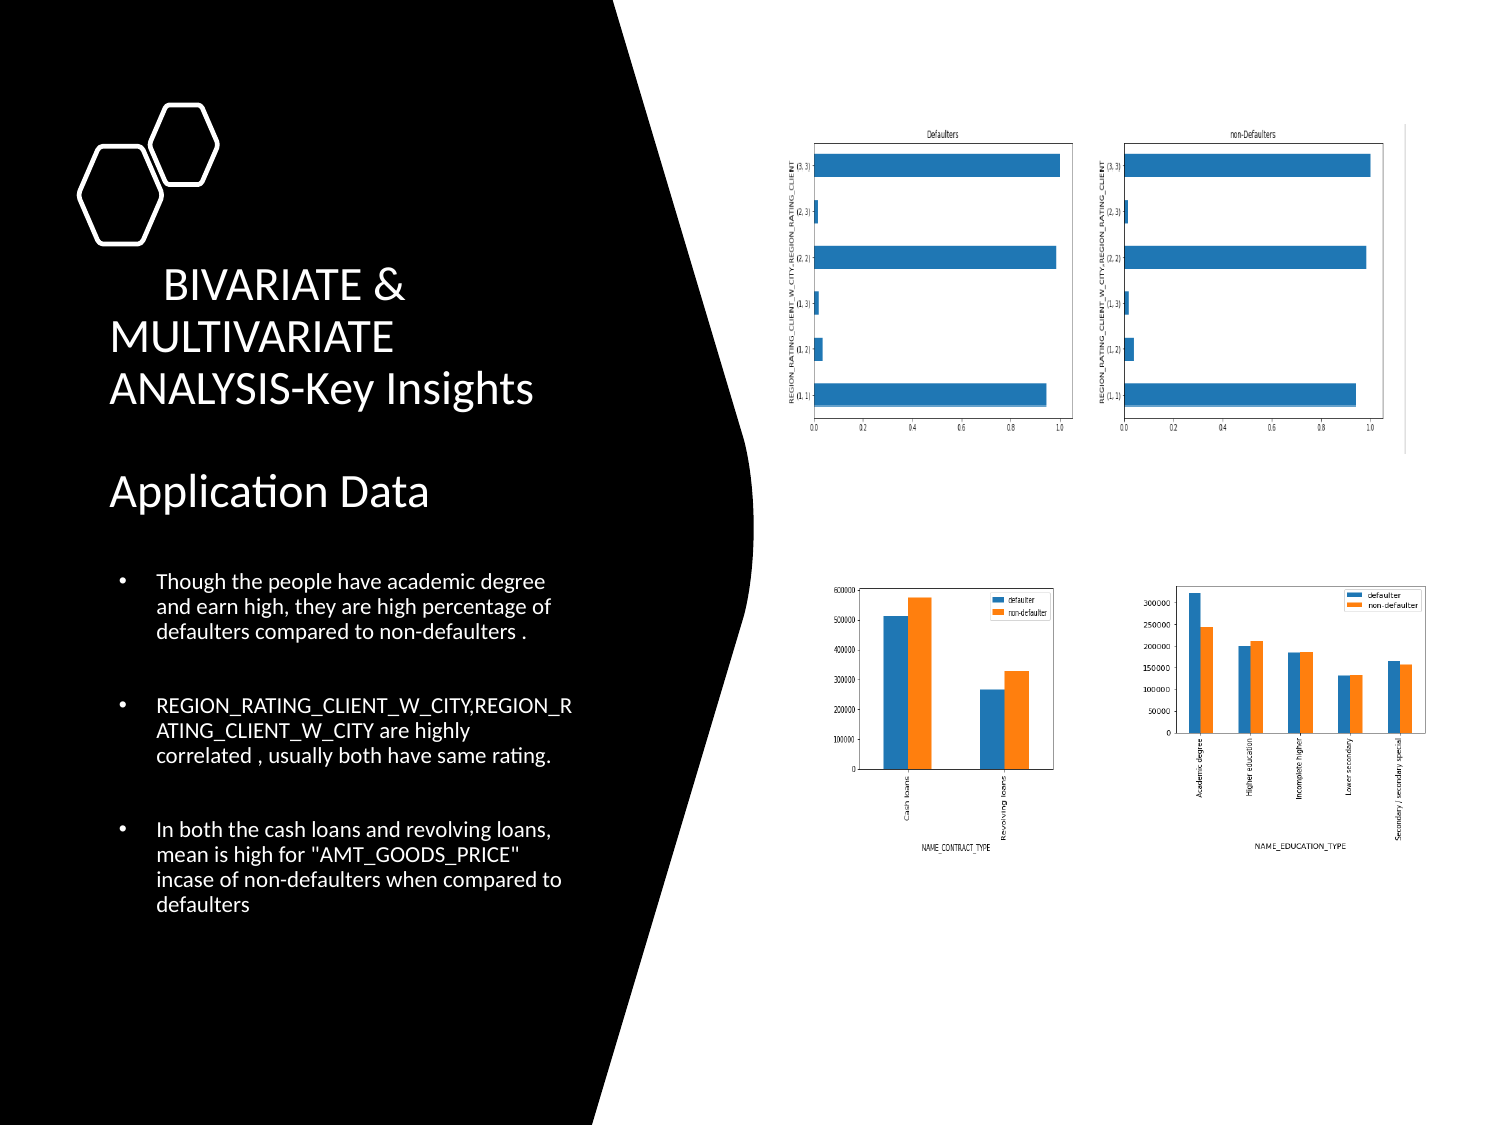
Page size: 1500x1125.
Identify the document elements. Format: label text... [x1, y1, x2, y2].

picture [769, 124, 1406, 454]
text_box [0, 0, 756, 1125]
picture [1126, 578, 1476, 868]
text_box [78, 104, 218, 245]
picture [809, 578, 1088, 868]
text_box [595, 0, 1500, 1125]
text_box Though the people have academic degree and earn high, they are high percentage of defaulters compared to non-defaulters . REGION_RATING_CLIENT_W_CITY,REGION_RATING_CLIENT_W_CITY are highly correlated , usually both have same rating. In both the cash loans and revolving loans, mean is high for "AMT_GOODS_PRICE" incase of non-defaulters when compared to defaulters [94, 562, 596, 1013]
title BIVARIATE & MULTIVARIATE ANALYSIS-Key Insights Application Data [94, 243, 614, 526]
